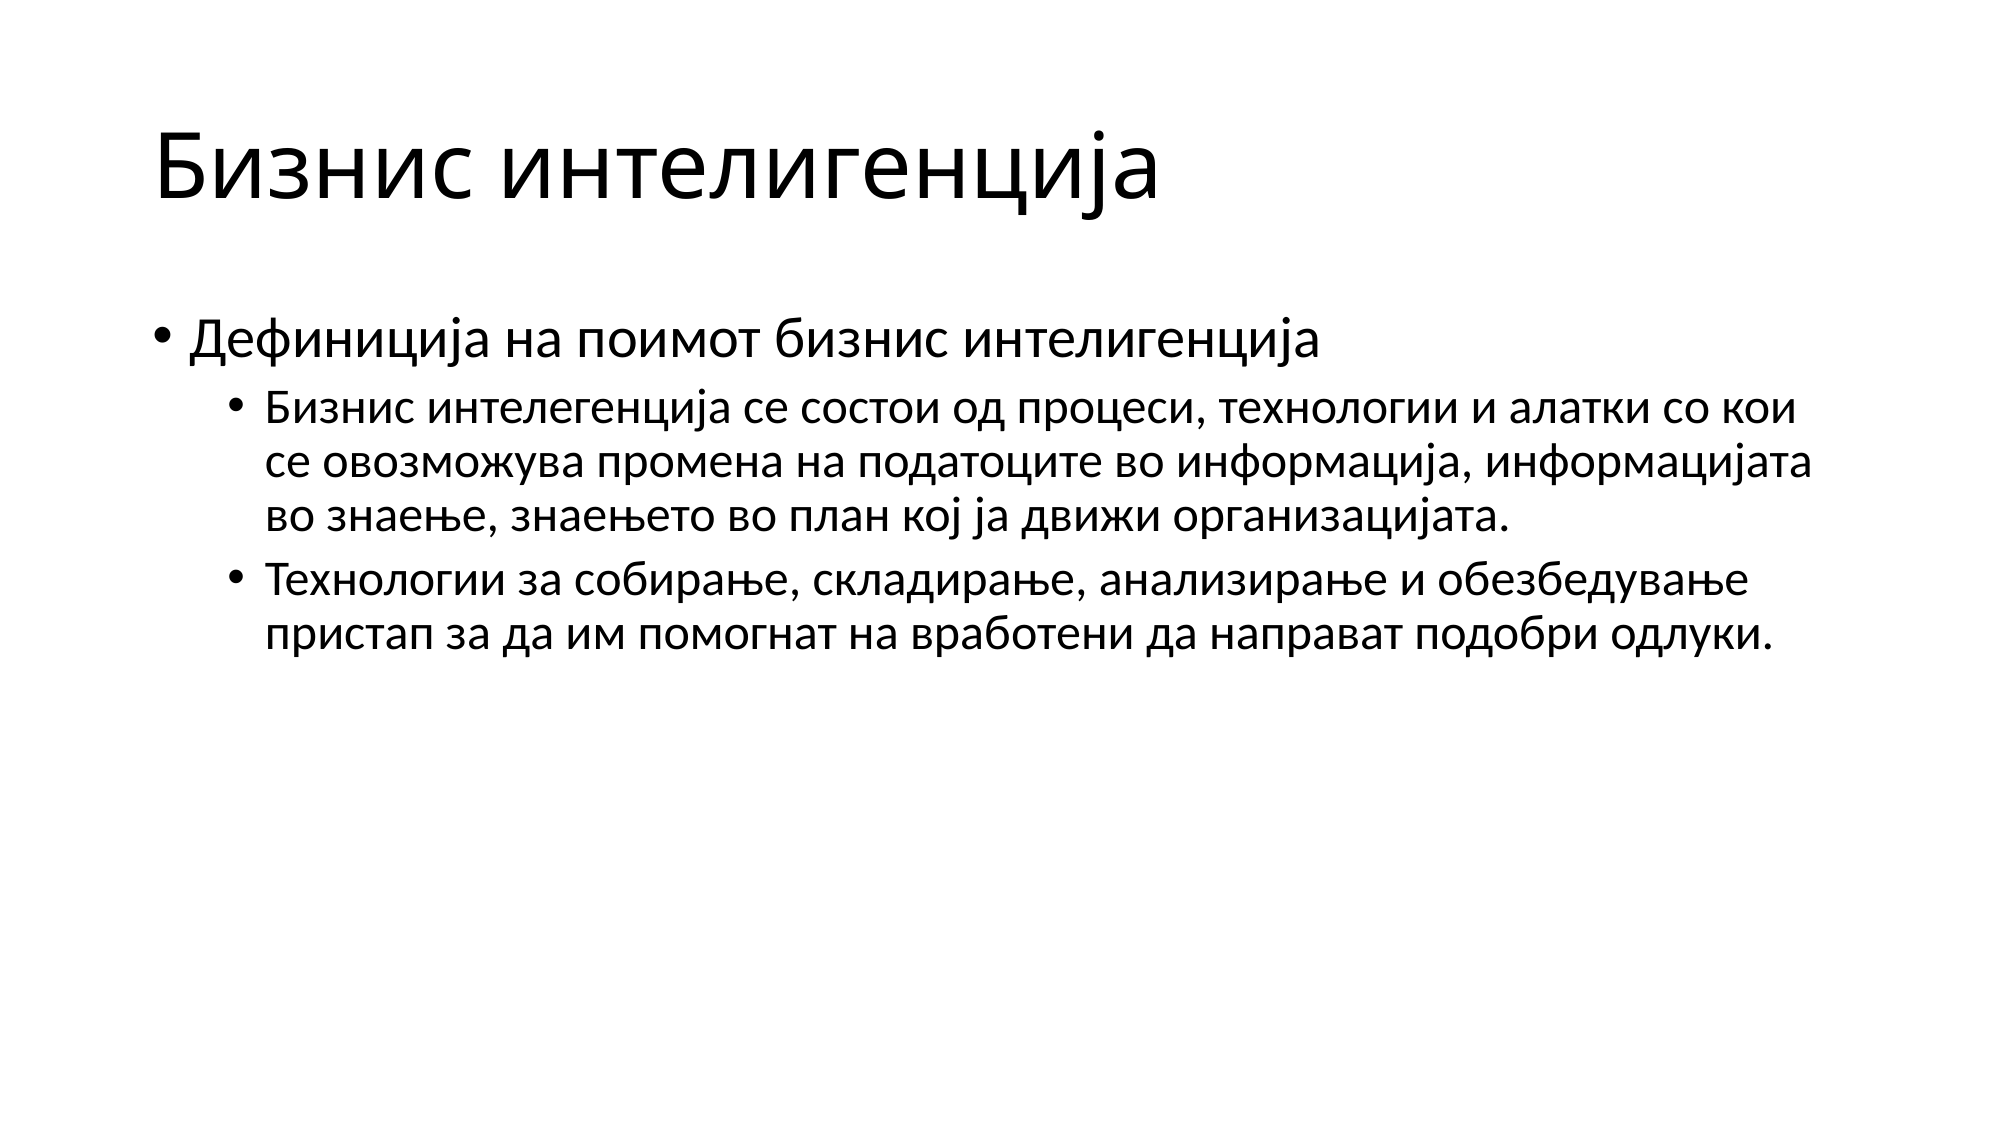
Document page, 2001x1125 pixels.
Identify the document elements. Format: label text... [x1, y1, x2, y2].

list Дефиниција на поимот бизнис интелигенција Бизнис интелегенција се состои од процеси, технологии и алатки со кои се овозможува промена на податоците во информација, информацијата во знаење, знаењето во план кој ја движи организацијата. Технологии за собирање, складирање, анализирање и обезбедување пристап за да им помогнат на вработени да направат подобри одлуки. [137, 299, 1863, 1014]
title Бизнис интелигенција [137, 59, 1863, 278]
